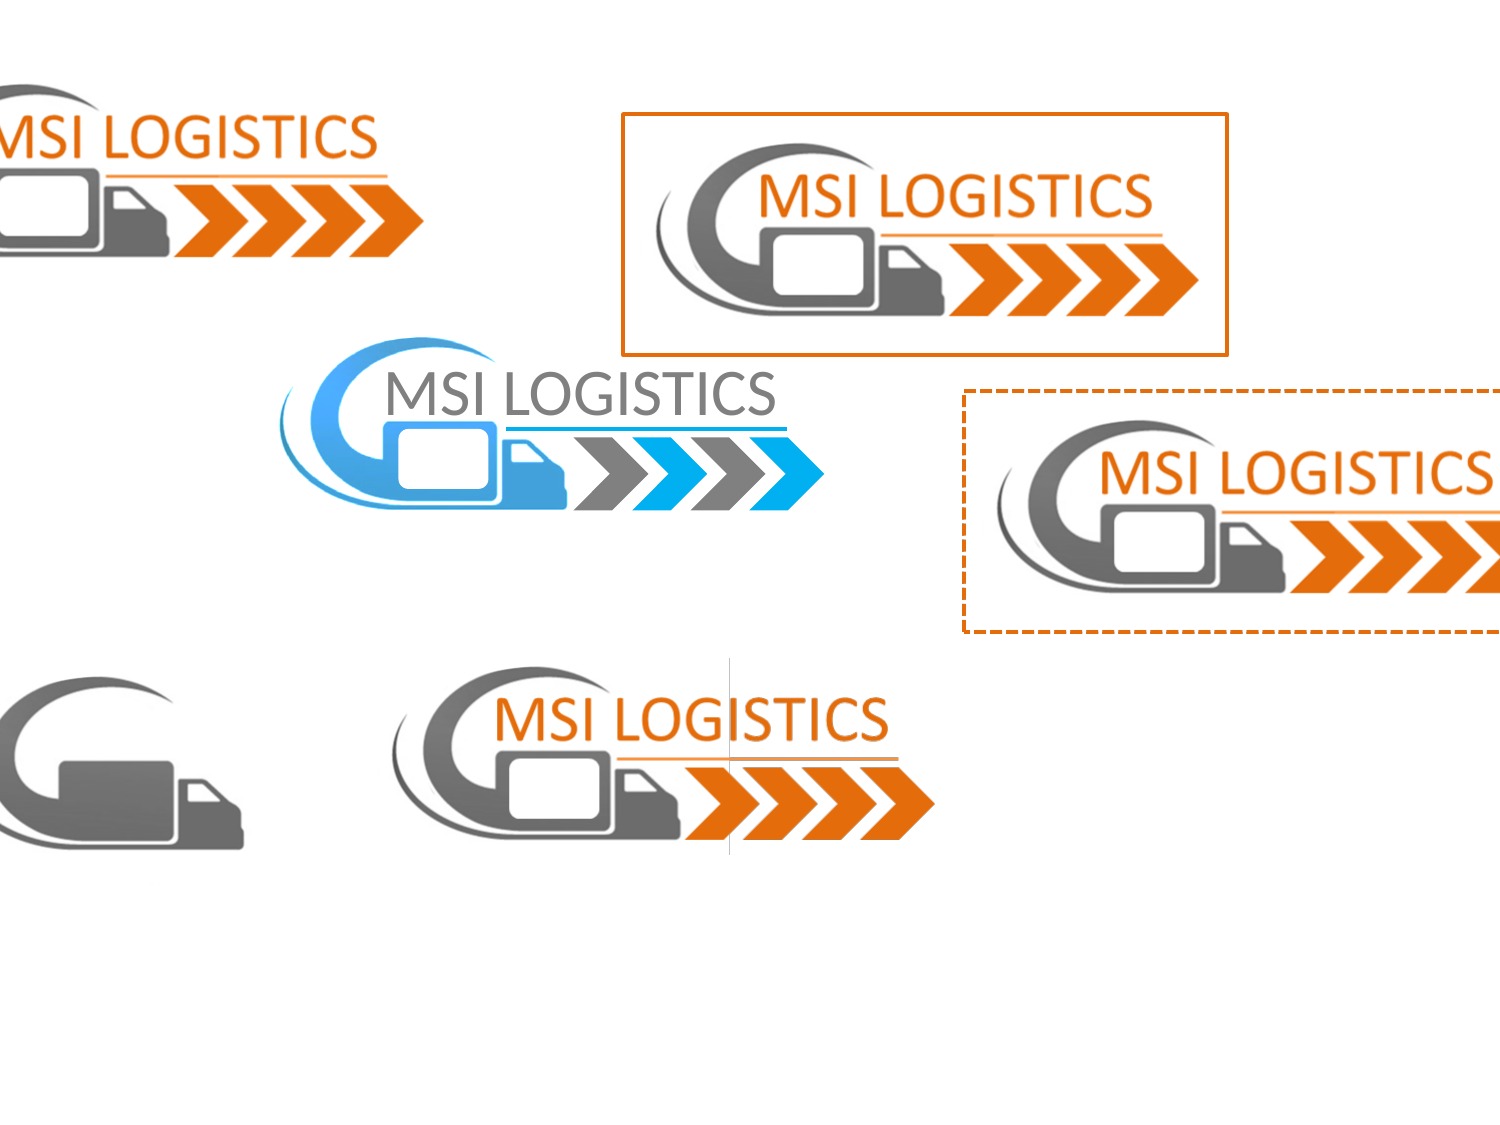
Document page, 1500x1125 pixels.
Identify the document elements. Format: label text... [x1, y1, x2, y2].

text_box [630, 437, 710, 513]
text_box [747, 435, 827, 513]
picture [0, 648, 293, 890]
picture [962, 389, 1500, 634]
text_box [688, 437, 768, 513]
text_box [621, 443, 651, 505]
picture [621, 112, 1229, 357]
picture [261, 308, 617, 550]
text_box MSI LOGISTICS [621, 366, 840, 437]
picture [373, 658, 950, 855]
text_box [357, 635, 965, 880]
picture [0, 55, 453, 296]
